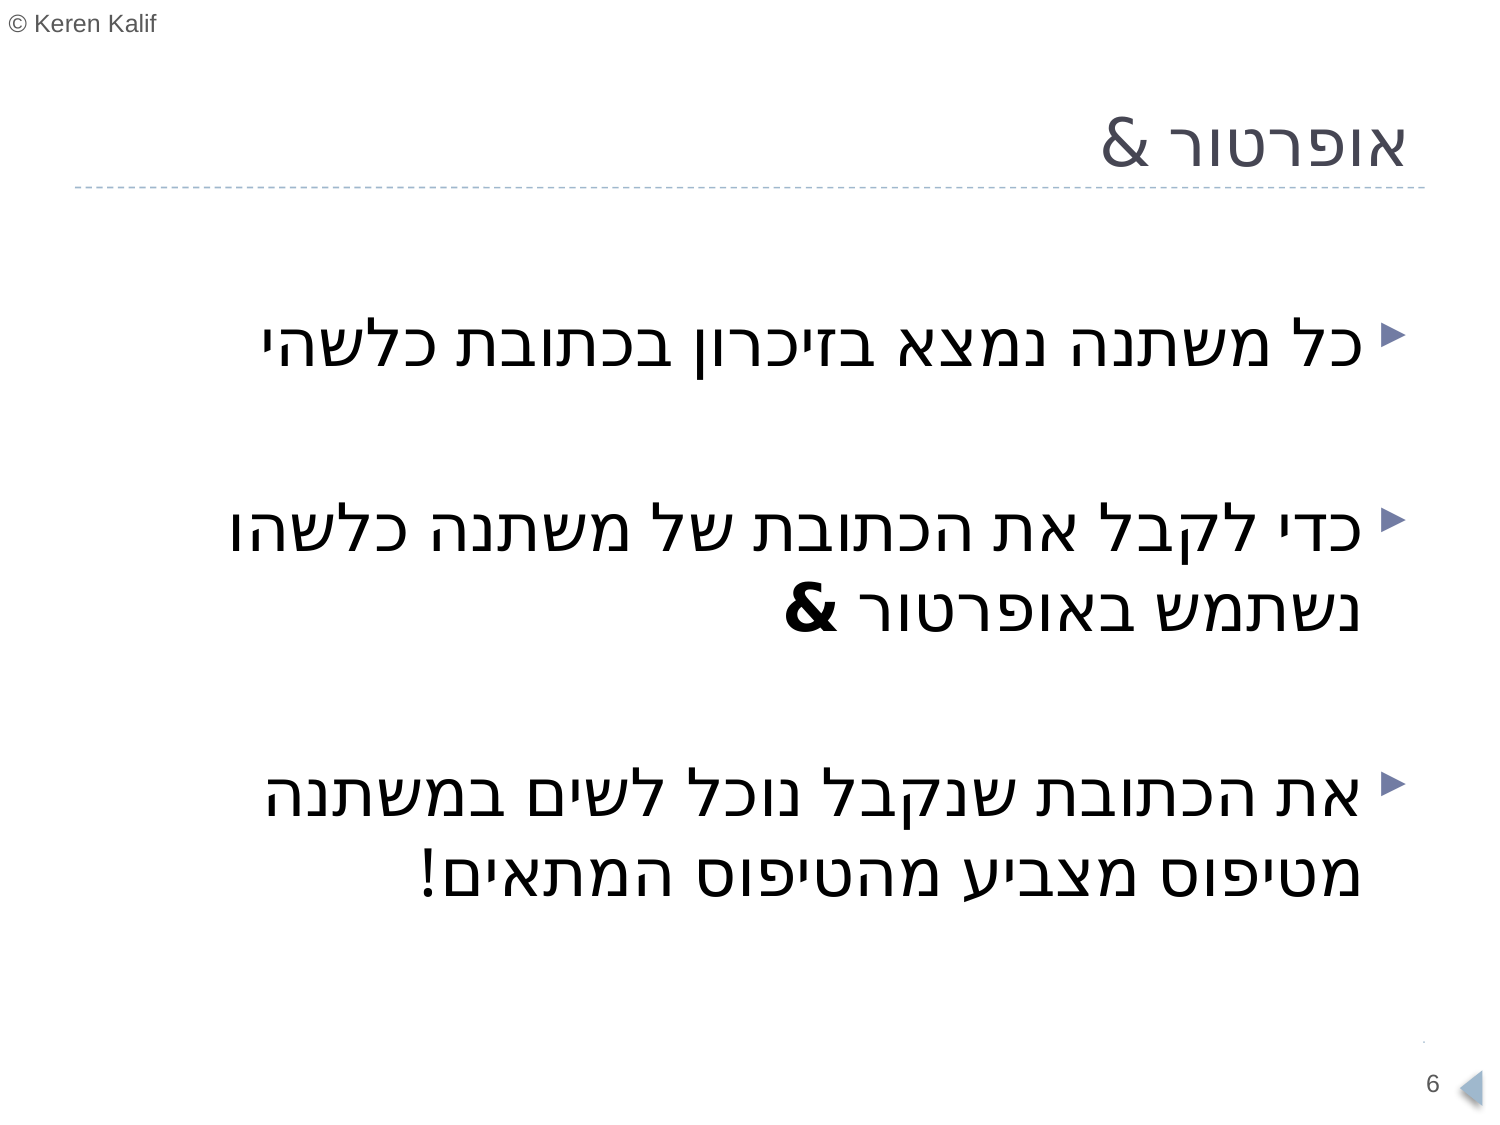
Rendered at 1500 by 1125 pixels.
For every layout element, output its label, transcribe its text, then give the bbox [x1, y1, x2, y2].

title אופרטור & [53, 24, 1425, 188]
list כל משתנה נמצא בזיכרון בכתובת כלשהי כדי לקבל את הכתובת של משתנה כלשהו נשתמש באופרטור & את הכתובת שנקבל נוכל לשים במשתנה מטיפוס מצביע מהטיפוס המתאים! [75, 200, 1425, 1010]
